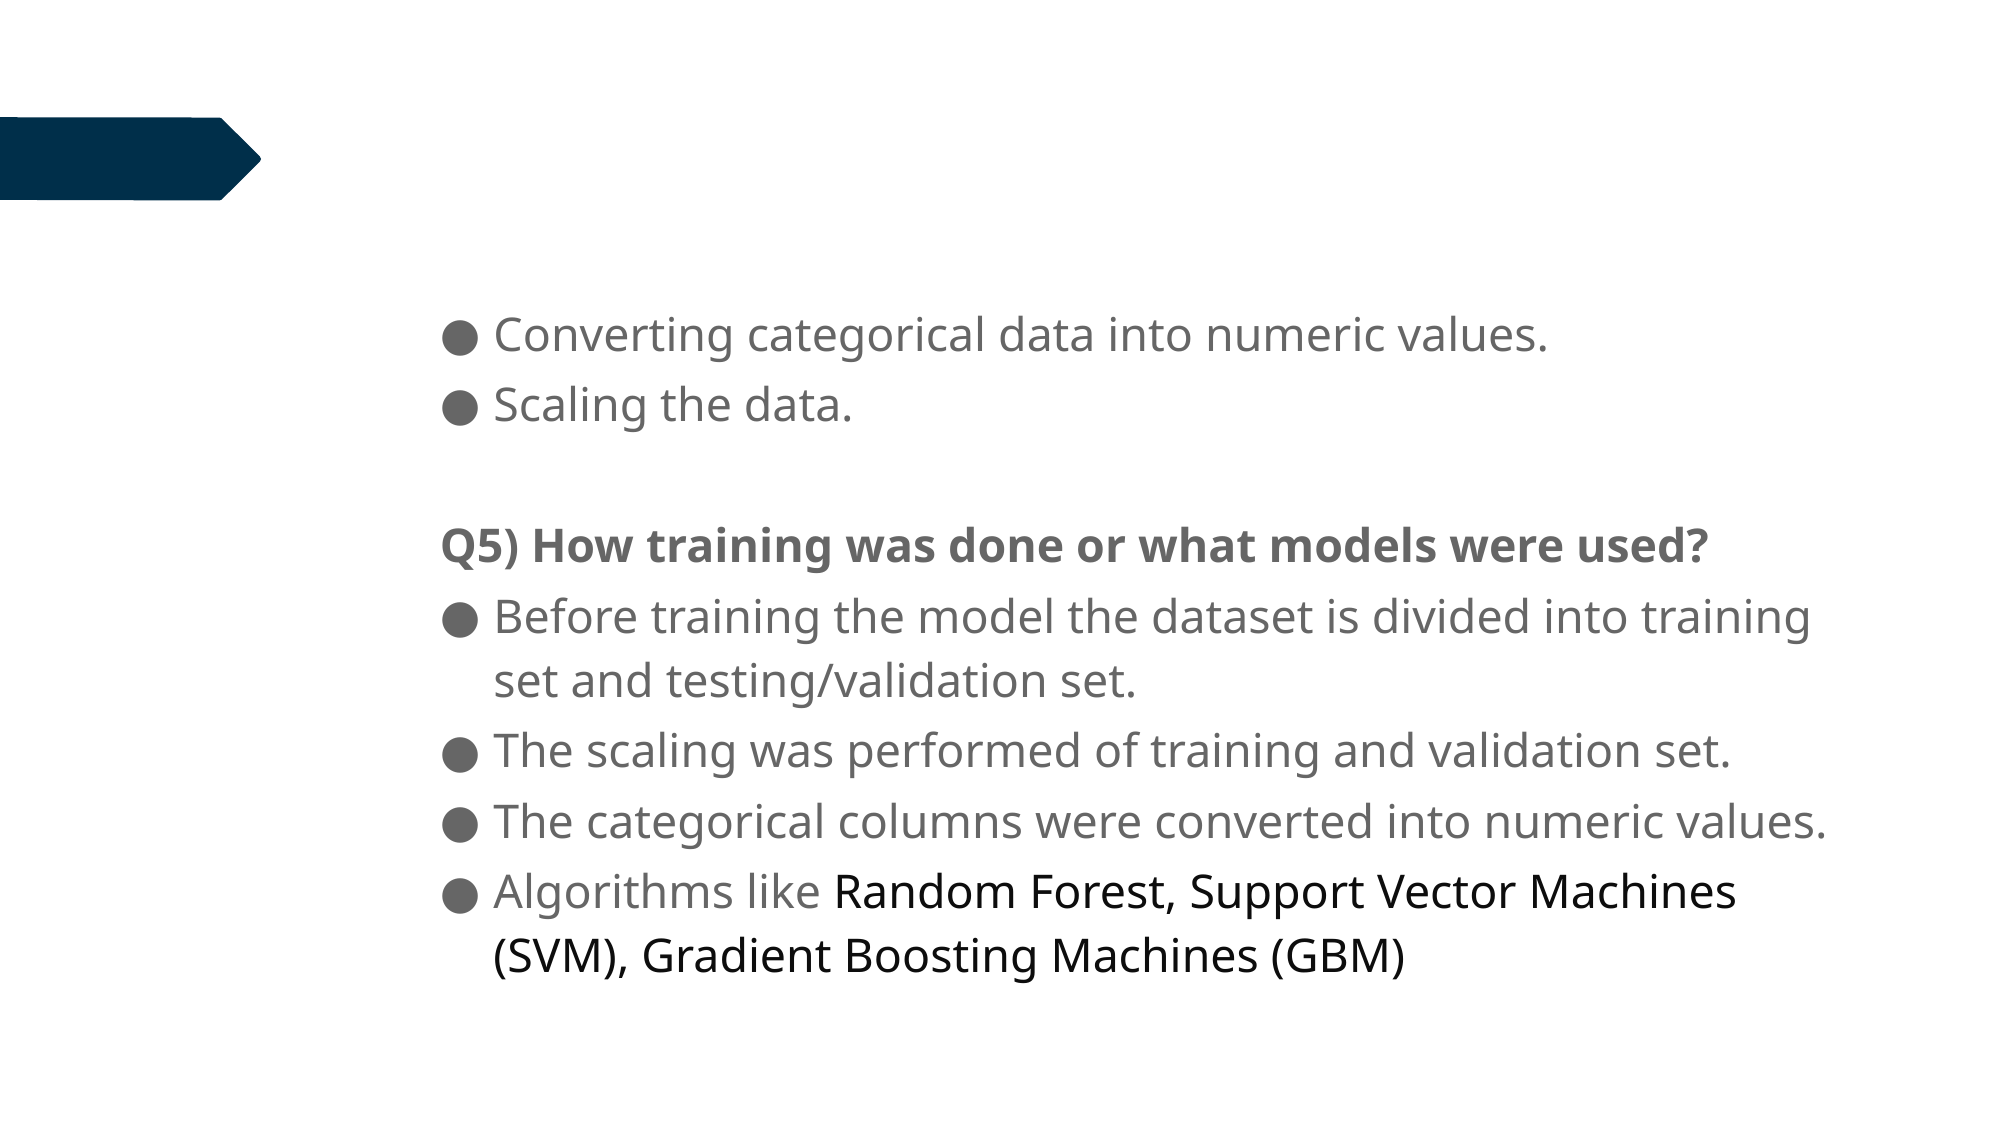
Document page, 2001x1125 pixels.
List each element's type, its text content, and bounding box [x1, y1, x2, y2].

list Converting categorical data into numeric values. Scaling the data. Q5) How training was done or what models were used? Before training the model the dataset is divided into training set and testing/validation set. The scaling was performed of training and validation set. The categorical columns were converted into numeric values. Algorithms like Random Forest, Support Vector Machines (SVM), Gradient Boosting Machines (GBM) [424, 288, 1888, 1023]
